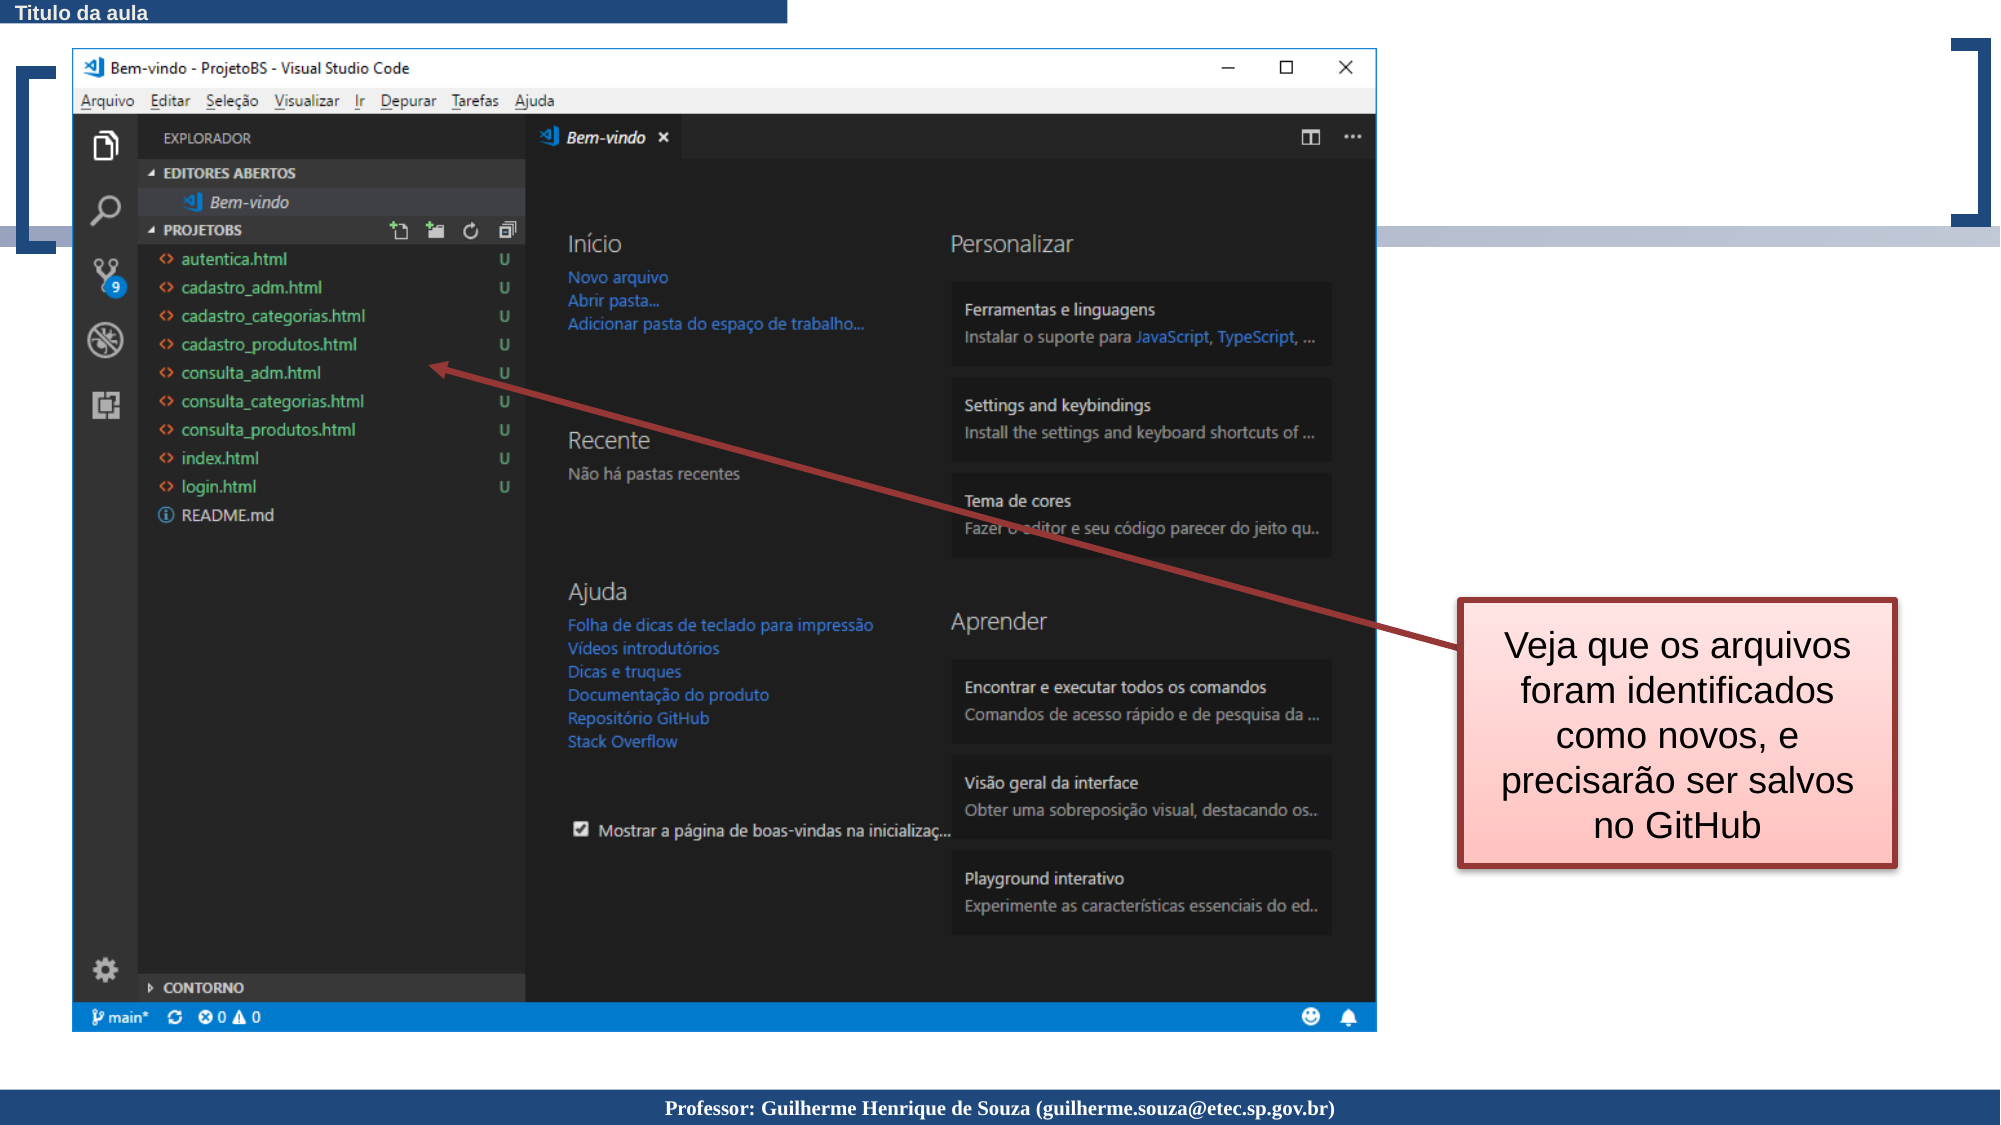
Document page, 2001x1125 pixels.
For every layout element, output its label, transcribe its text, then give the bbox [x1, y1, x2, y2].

text_box Veja que os arquivos foram identificados como novos, e precisarão ser salvos no GitHub [1460, 599, 1895, 867]
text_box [427, 364, 1528, 668]
picture [72, 48, 1378, 1032]
